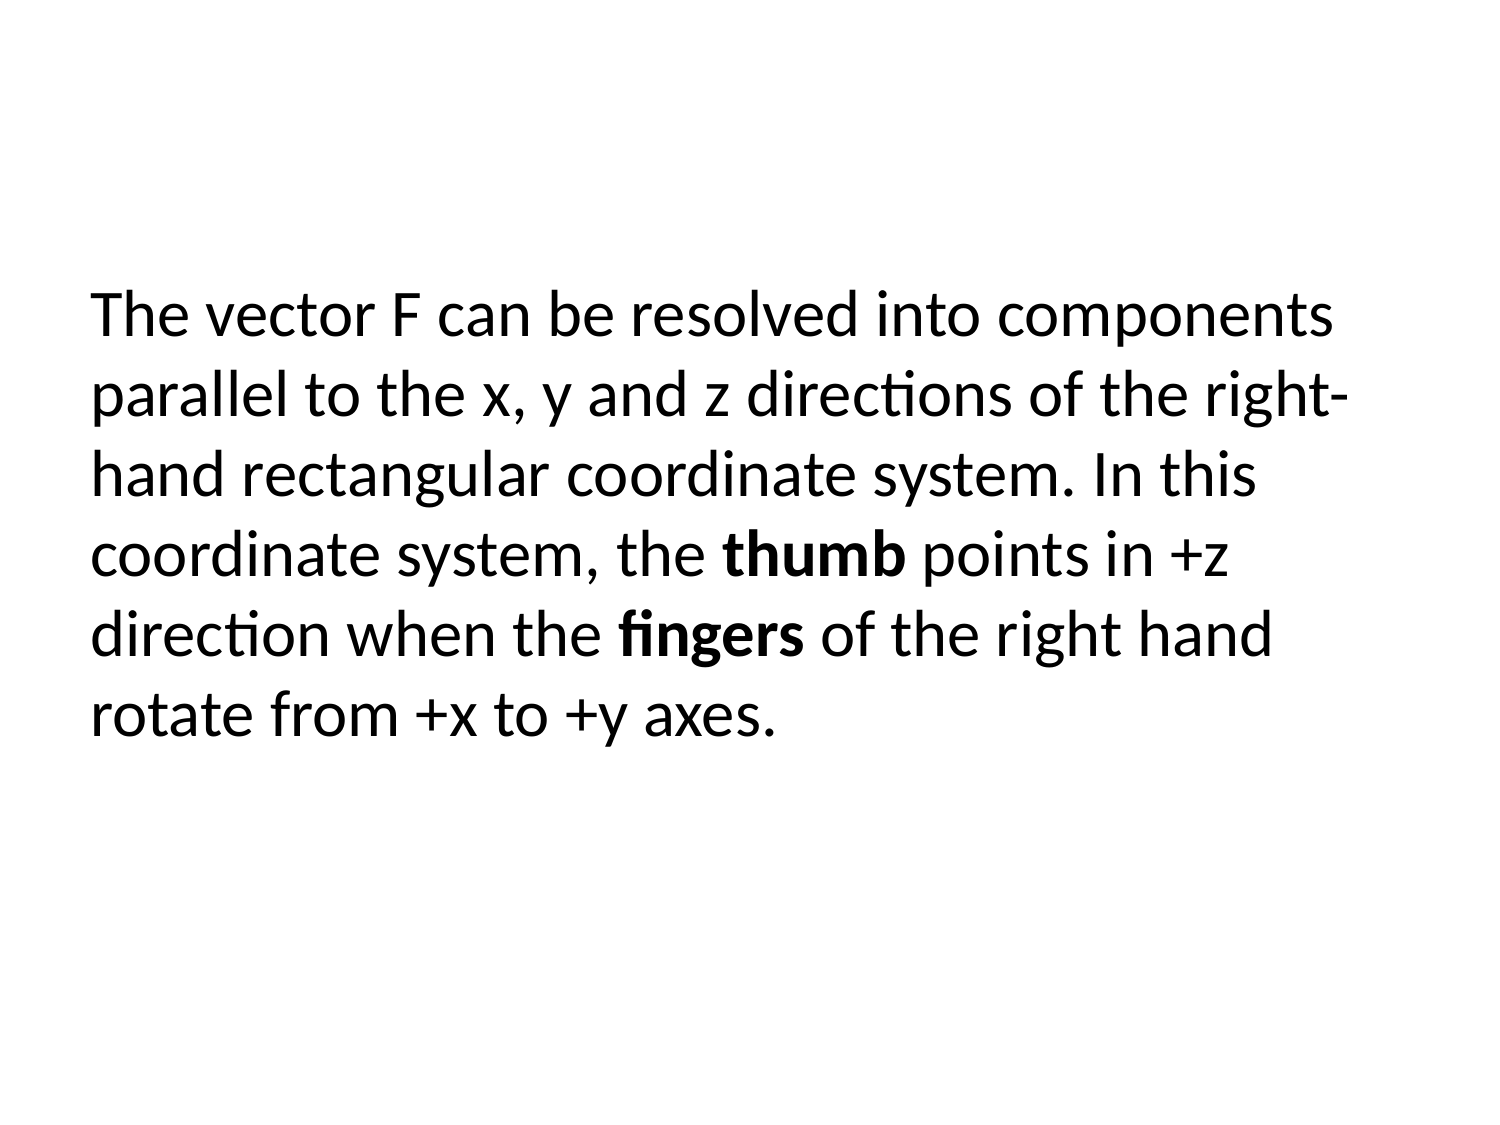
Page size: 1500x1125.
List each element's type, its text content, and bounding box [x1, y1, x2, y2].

list The vector F can be resolved into components parallel to the x, y and z directions of the right-hand rectangular coordinate system. In this coordinate system, the thumb points in +z direction when the fingers of the right hand rotate from +x to +y axes. [75, 262, 1425, 1005]
